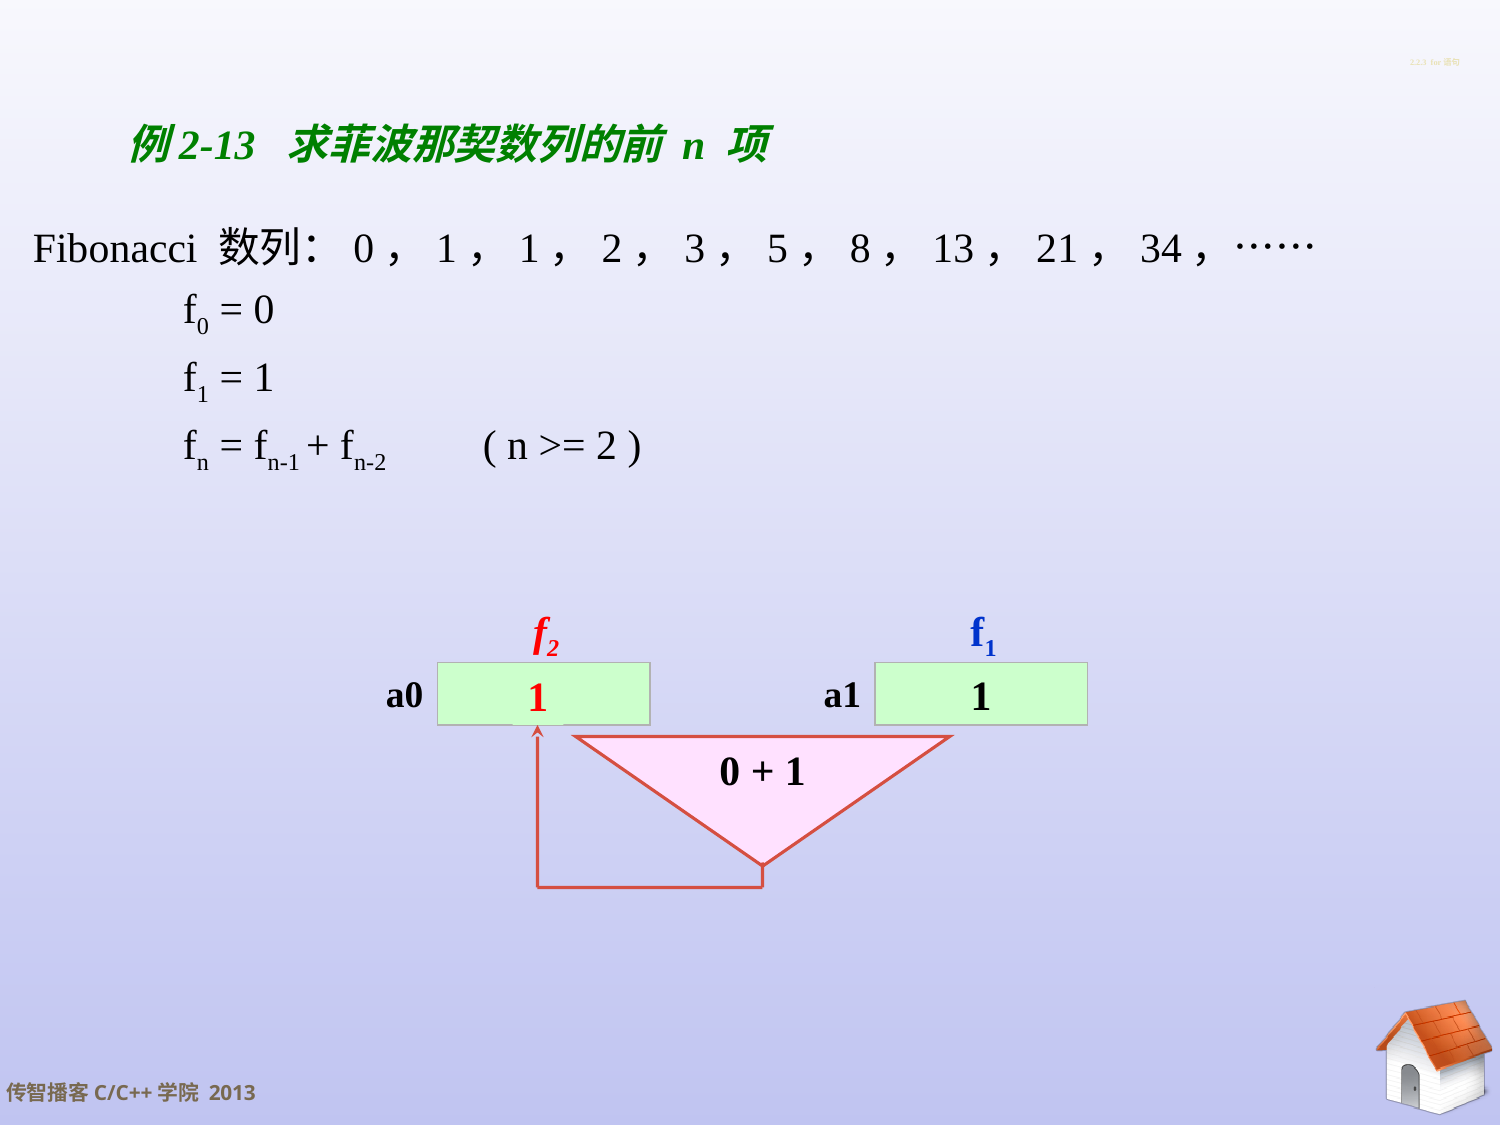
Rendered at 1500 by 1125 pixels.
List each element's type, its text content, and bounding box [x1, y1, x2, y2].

text_box f1 [955, 597, 1012, 662]
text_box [537, 724, 763, 888]
title 2.2.3 for语句 [1262, 24, 1475, 100]
picture [1374, 987, 1493, 1125]
text_box f2 [518, 597, 575, 662]
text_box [370, 662, 650, 725]
text_box 0 + 1 [763, 736, 950, 865]
text_box 例2-13 求菲波那契数列的前 n 项 [112, 94, 1375, 176]
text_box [808, 662, 1088, 725]
text_box Fibonacci 数列：0，1，1，2，3，5，8，13，21，34，…… f0 = 0 f1 = 1 fn = fn-1 + fn-2 ( n >= 2 ) [18, 202, 1332, 483]
